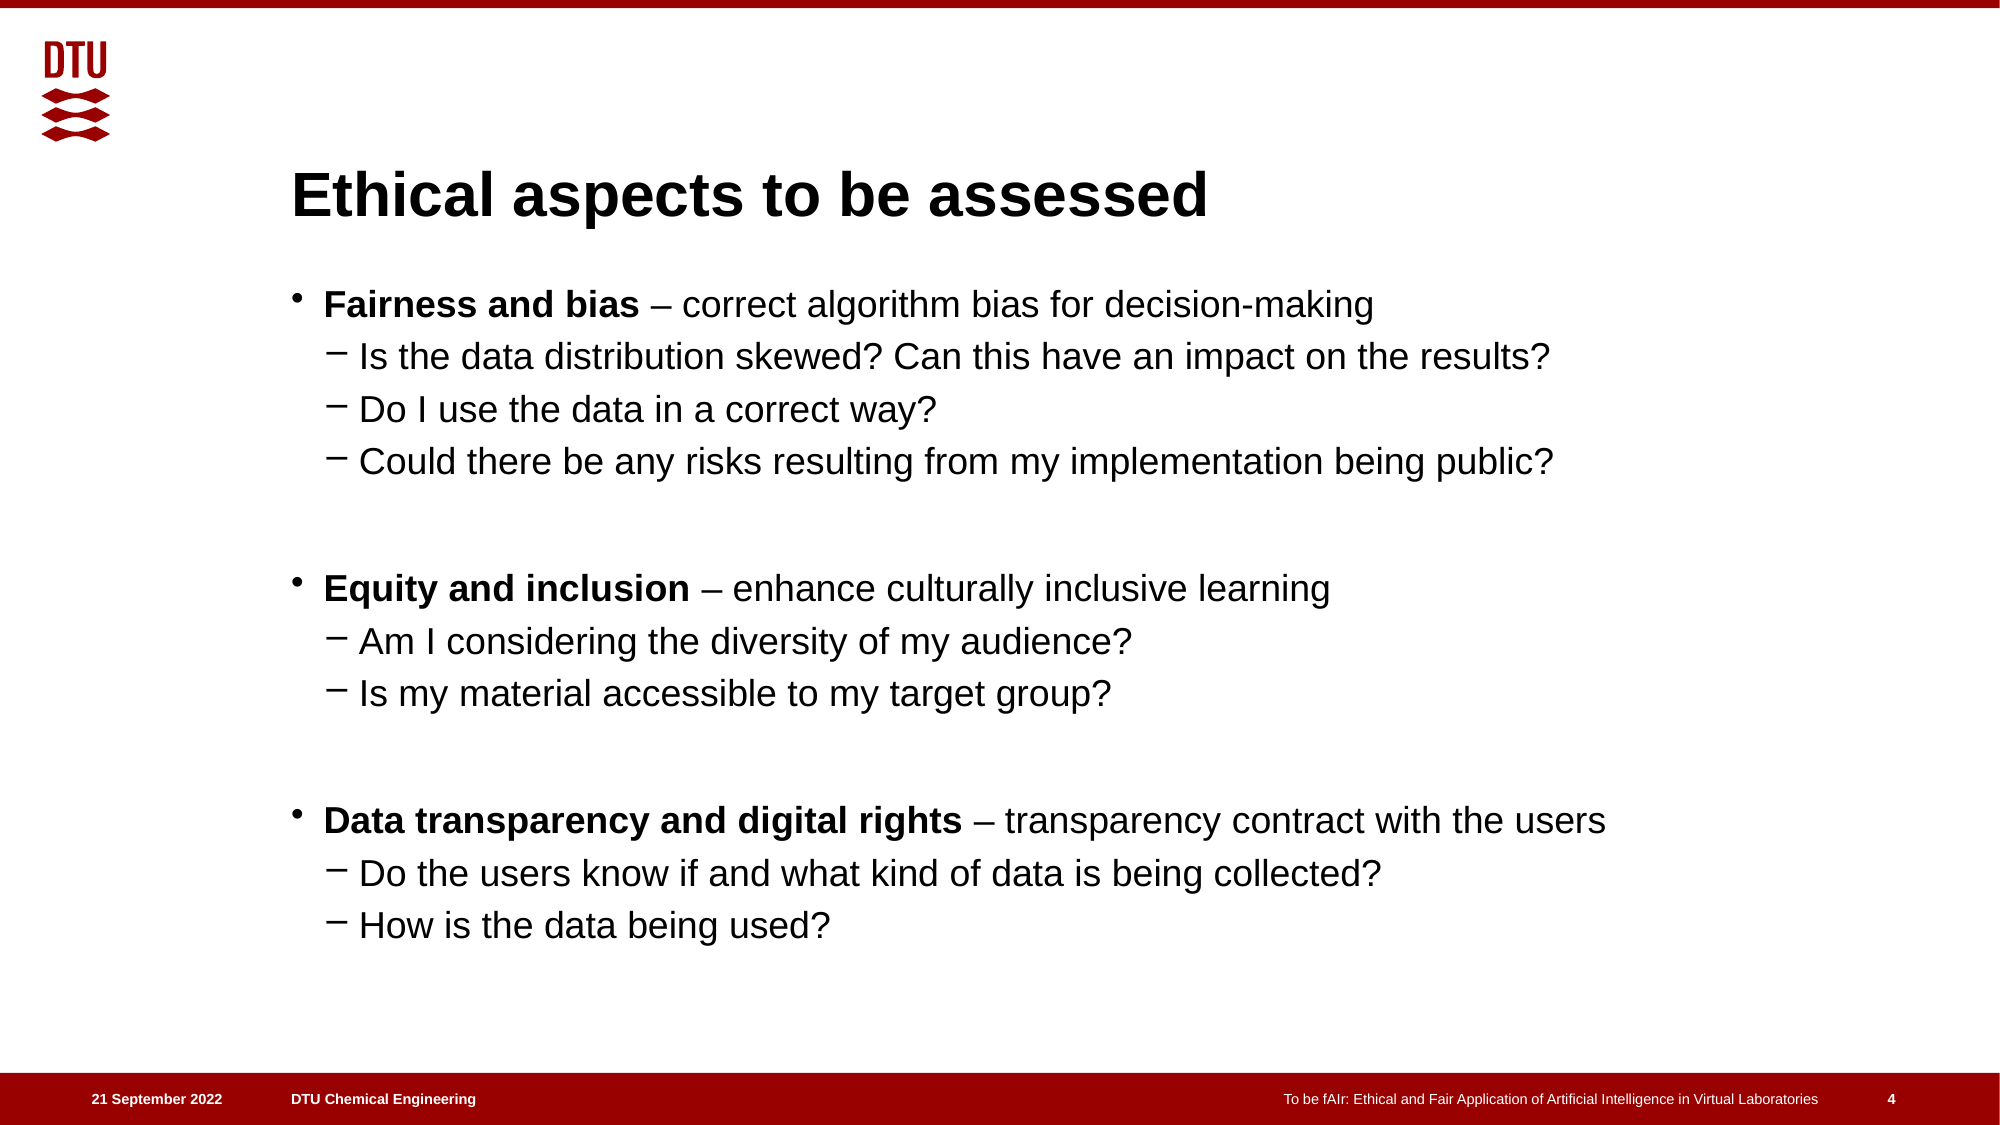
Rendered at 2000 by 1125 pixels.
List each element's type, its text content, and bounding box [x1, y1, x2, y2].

list Fairness and bias – correct algorithm bias for decision-making Is the data distribution skewed? Can this have an impact on the results? Do I use the data in a correct way? Could there be any risks resulting from my implementation being public? Equity and inclusion – enhance culturally inclusive learning Am I considering the diversity of my audience? Is my material accessible to my target group? Data transparency and digital rights – transparency contract with the users Do the users know if and what kind of data is being collected? How is the data being used? [291, 279, 1819, 1026]
slide_number 4 [1887, 1073, 1959, 1125]
title Ethical aspects to be assessed [291, 69, 1819, 230]
